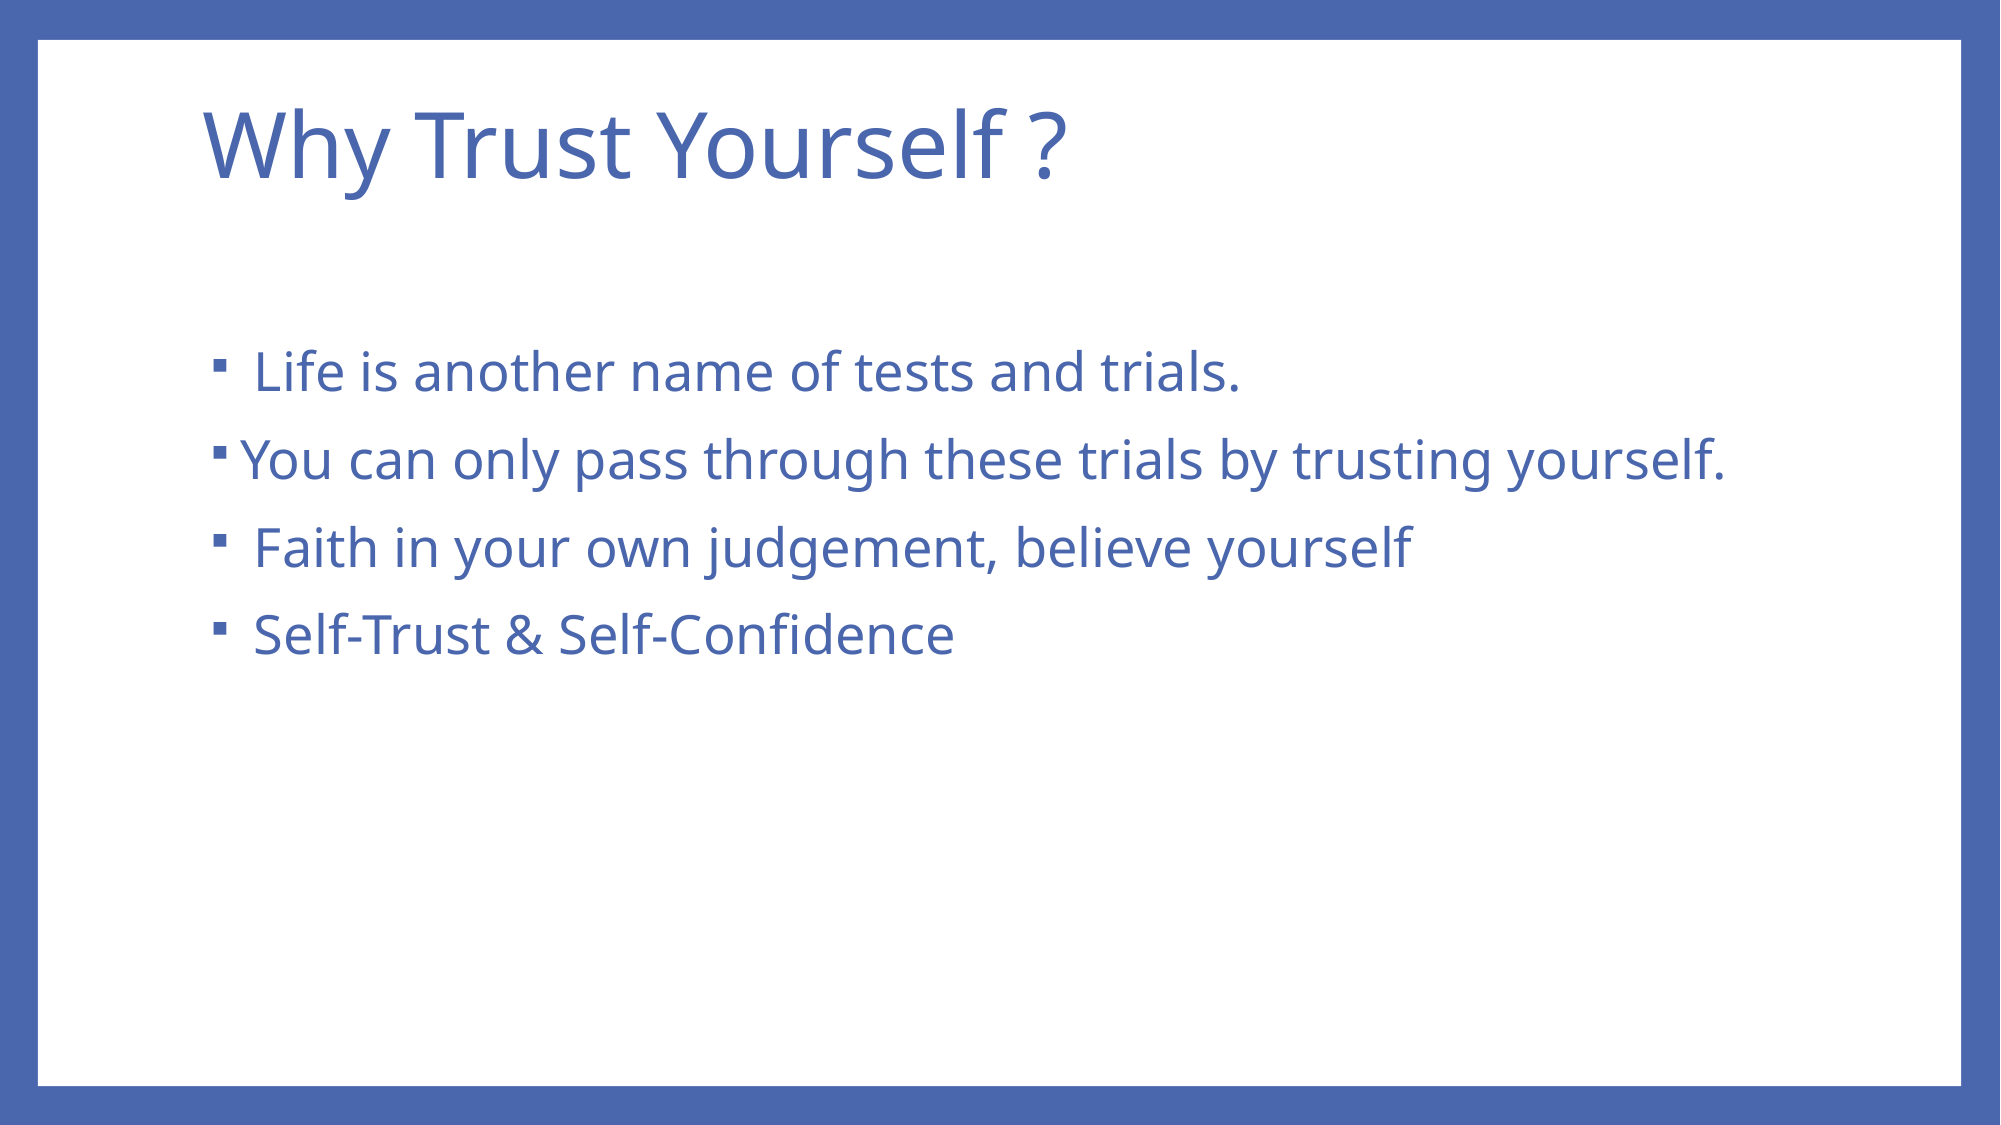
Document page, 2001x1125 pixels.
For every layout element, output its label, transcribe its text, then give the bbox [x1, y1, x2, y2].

title Why Trust Yourself ? [187, 37, 1807, 261]
list Life is another name of tests and trials. You can only pass through these trials by trusting yourself. Faith in your own judgement, believe yourself Self-Trust & Self-Confidence [187, 337, 1808, 1000]
